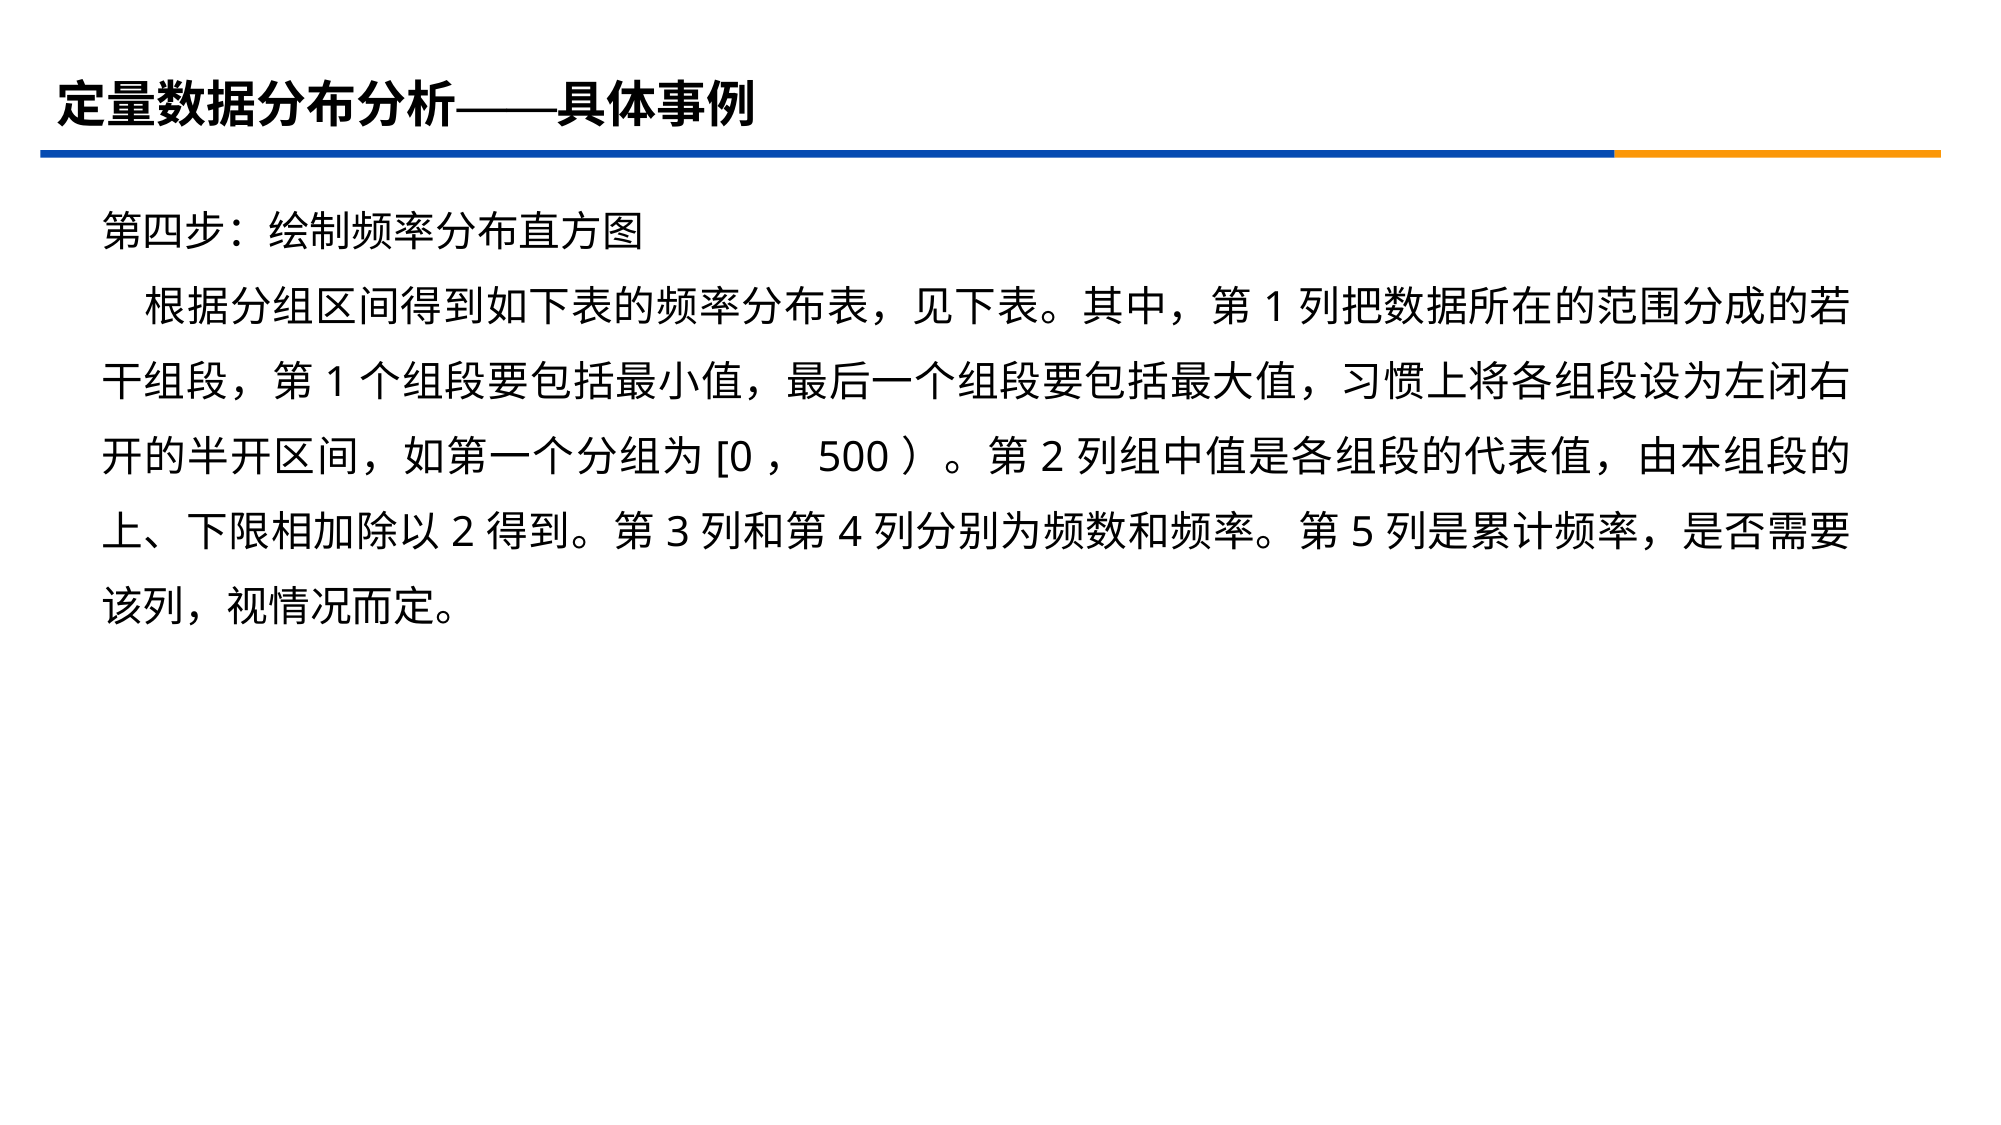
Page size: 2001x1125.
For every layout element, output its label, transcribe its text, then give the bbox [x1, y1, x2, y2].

text_box 第四步：绘制频率分布直方图 根据分组区间得到如下表的频率分布表，见下表。其中，第1列把数据所在的范围分成的若干组段，第1个组段要包括最小值，最后一个组段要包括最大值，习惯上将各组段设为左闭右开的半开区间，如第一个分组为[0，500）。第2列组中值是各组段的代表值，由本组段的上、下限相加除以2得到。第3列和第4列分别为频数和频率。第5列是累计频率，是否需要该列，视情况而定。 [86, 172, 1867, 638]
title 定量数据分布分析——具体事例 [41, 58, 1843, 146]
